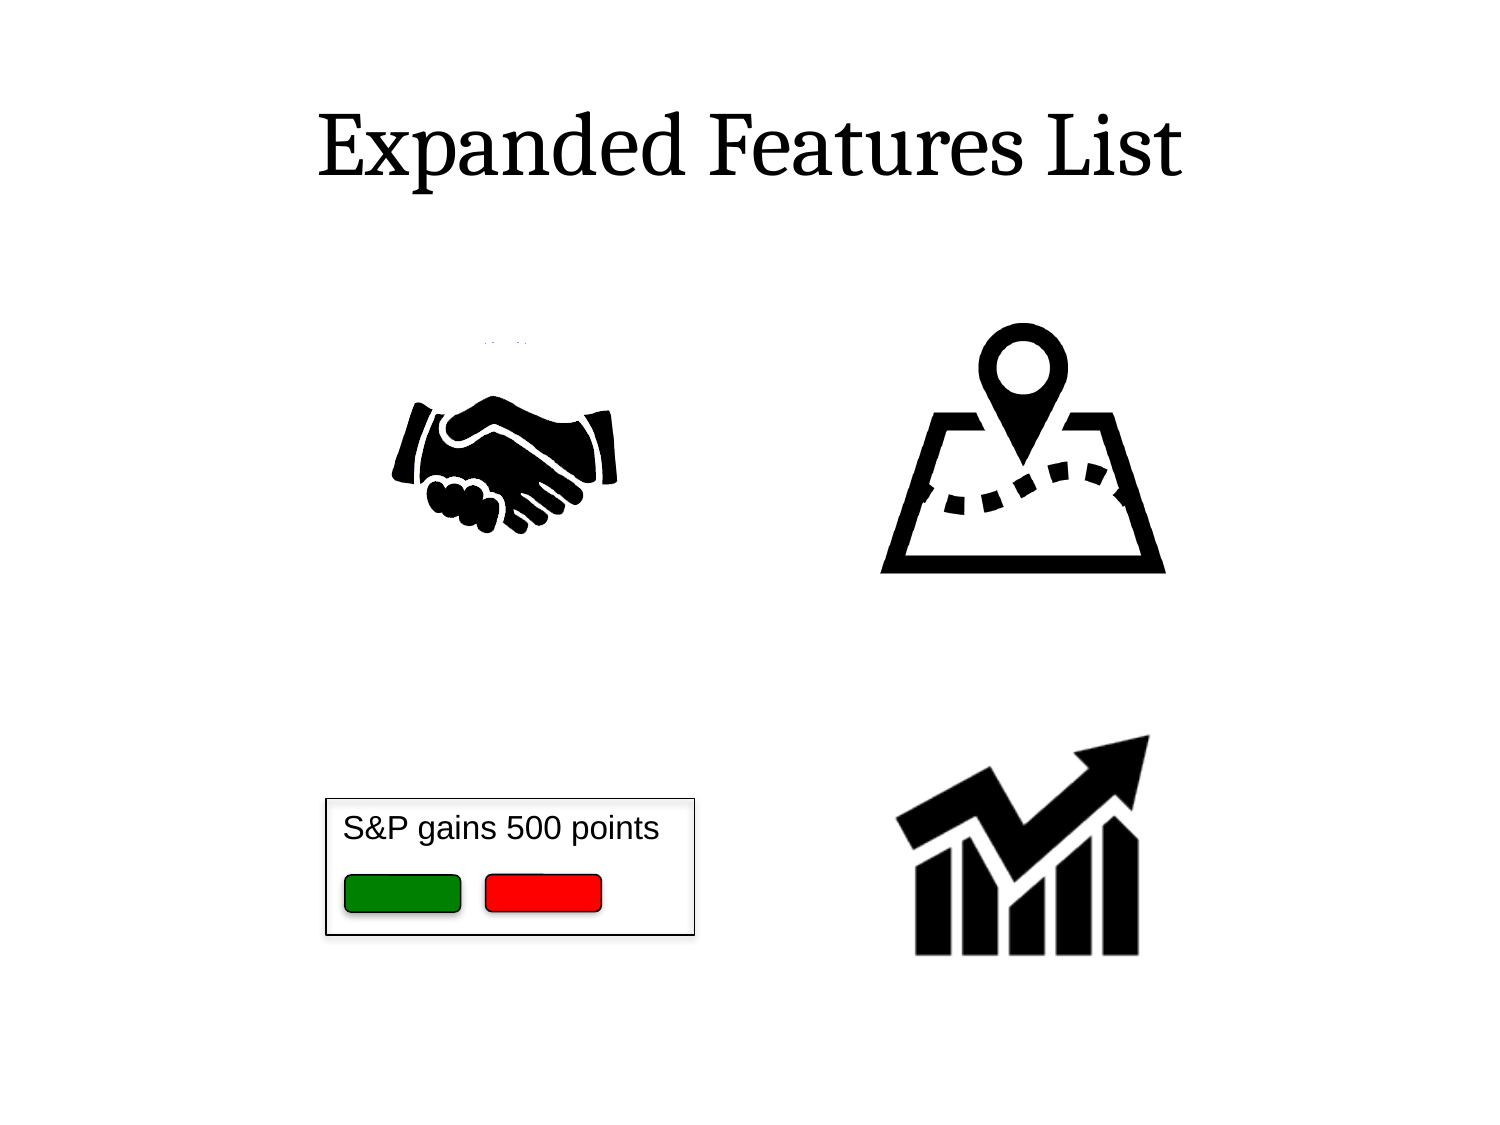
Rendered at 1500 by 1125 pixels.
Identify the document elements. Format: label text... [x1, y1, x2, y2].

text_box [484, 873, 603, 913]
text_box [343, 874, 462, 913]
picture [314, 274, 695, 656]
title Expanded Features List [75, 45, 1425, 233]
picture [793, 616, 1253, 1076]
text_box [325, 798, 695, 936]
picture [880, 304, 1166, 591]
